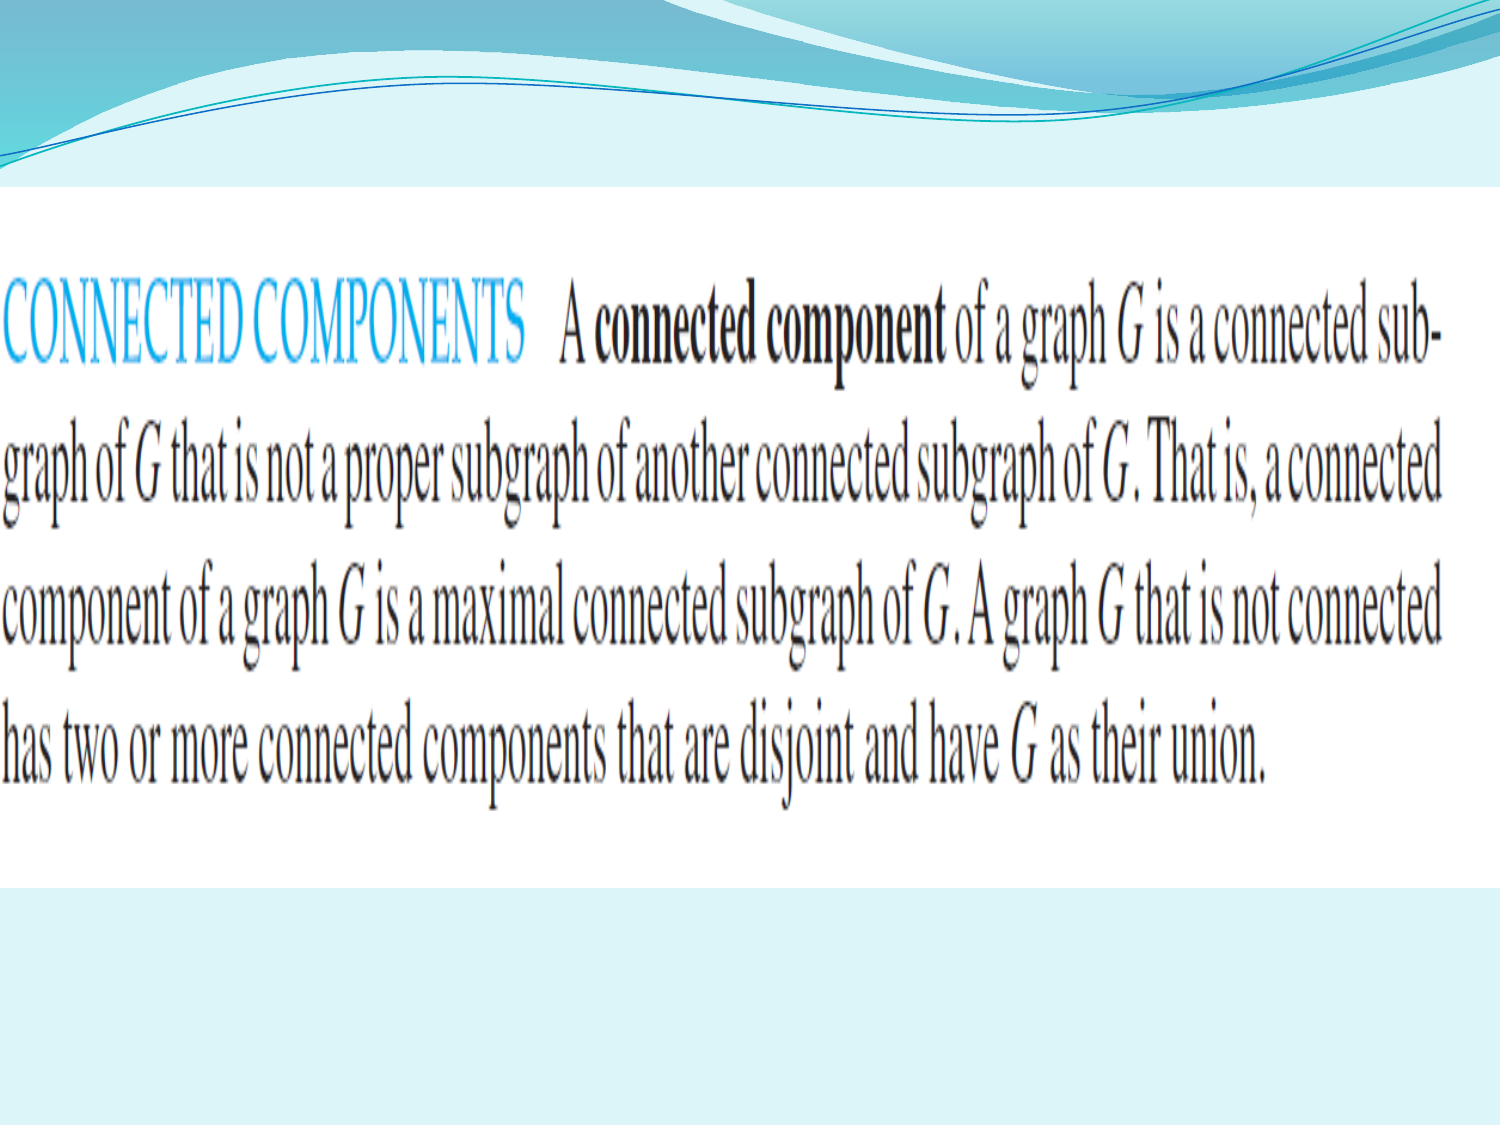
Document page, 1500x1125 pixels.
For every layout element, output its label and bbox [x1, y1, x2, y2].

picture [0, 187, 1500, 888]
